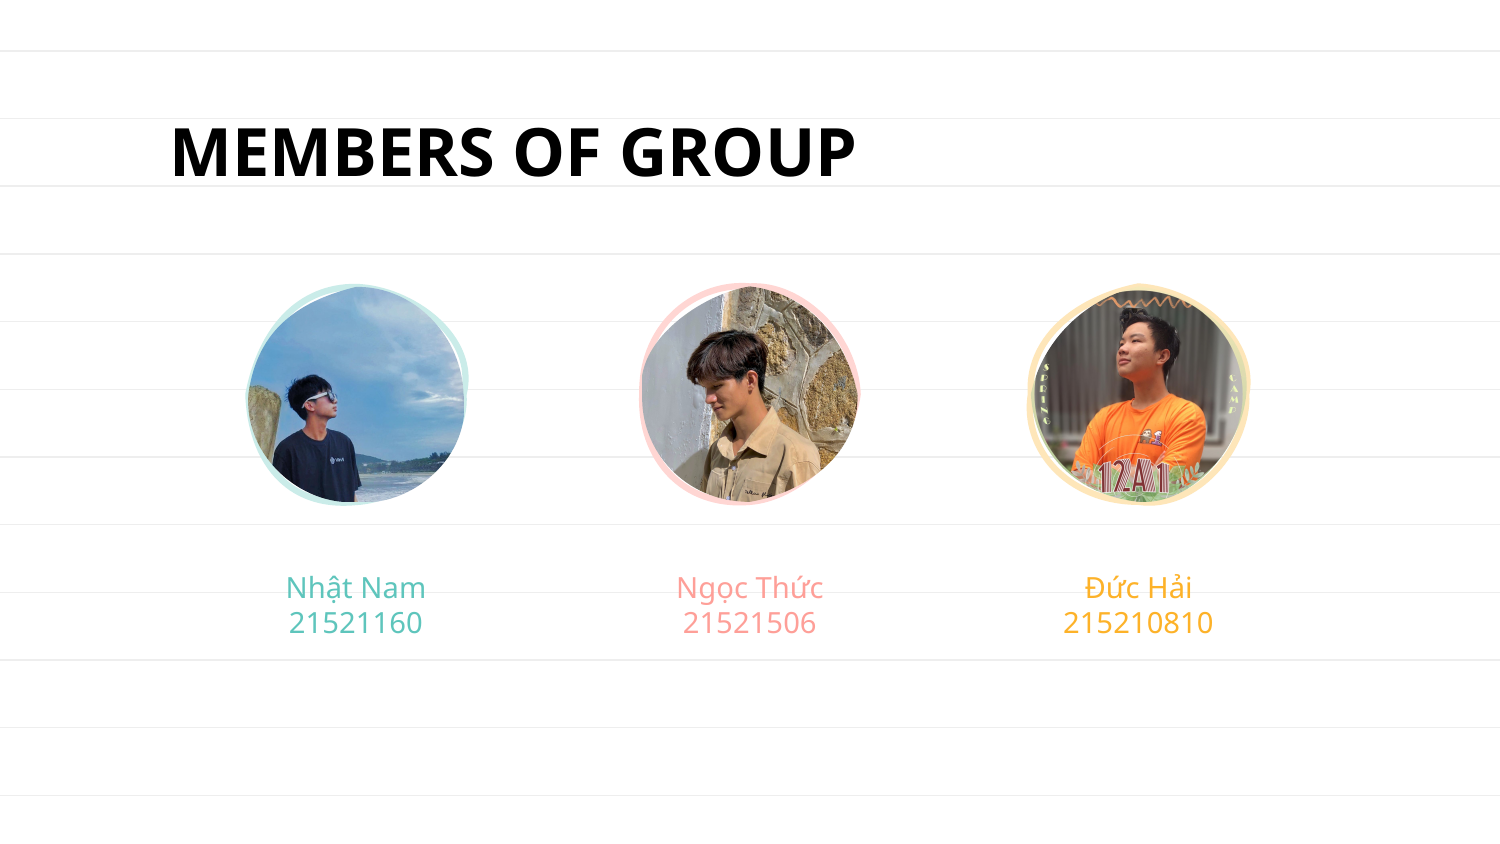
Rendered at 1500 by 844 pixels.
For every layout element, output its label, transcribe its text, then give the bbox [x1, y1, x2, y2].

text_box [640, 283, 860, 505]
title MEMBERS OF GROUP [154, 84, 1351, 205]
text_box Ngọc Thức 21521506 [616, 562, 884, 647]
text_box [1027, 284, 1250, 505]
text_box [246, 284, 468, 505]
text_box Đức Hải 215210810 [1004, 562, 1273, 647]
text_box Nhật Nam 21521160 [216, 562, 496, 647]
